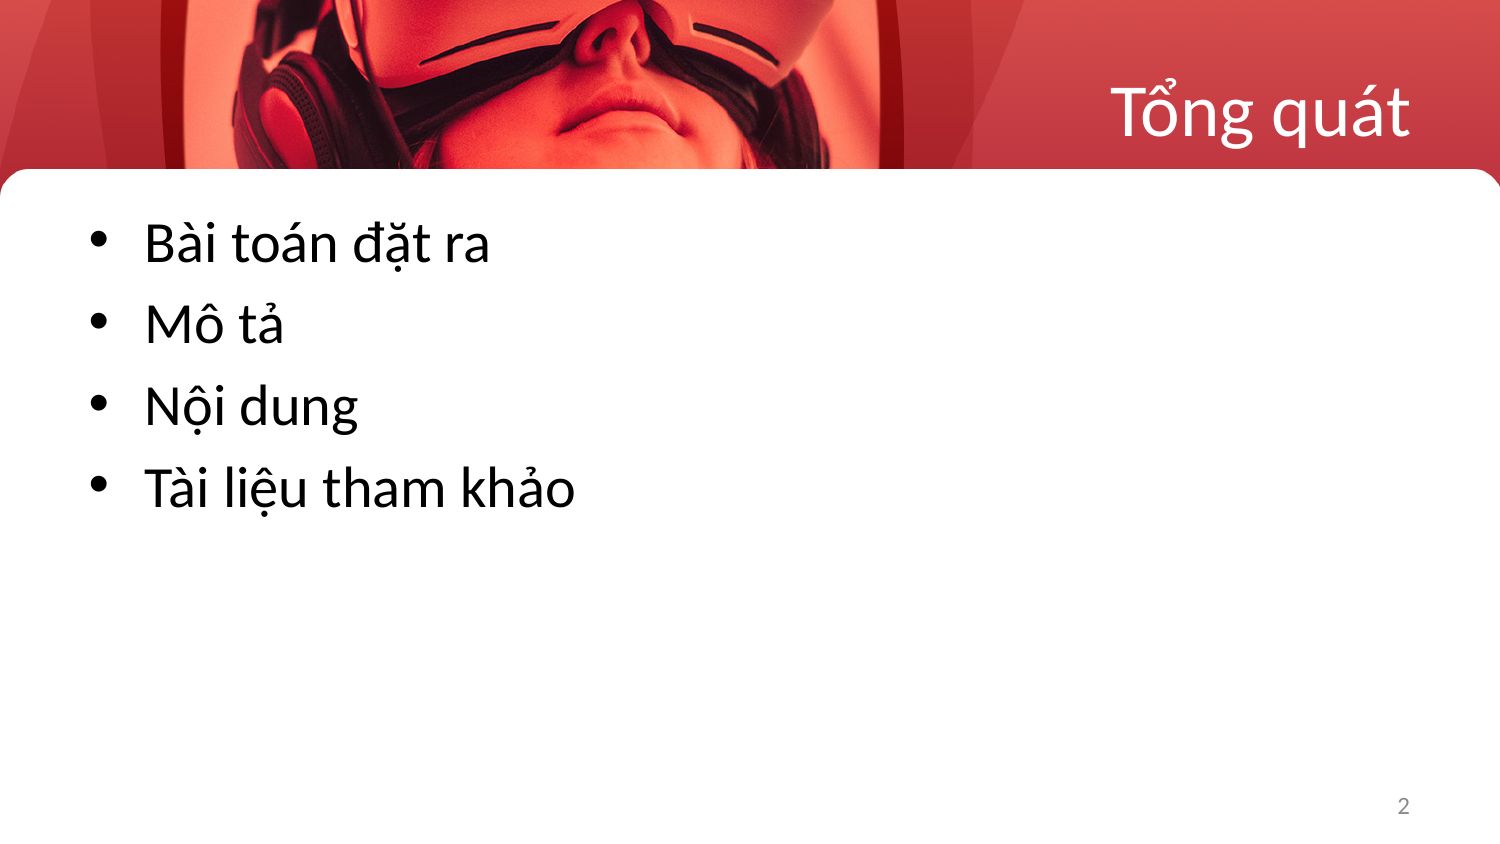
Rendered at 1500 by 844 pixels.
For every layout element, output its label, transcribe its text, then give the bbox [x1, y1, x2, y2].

picture [0, 0, 1500, 844]
title Tổng quát [73, 44, 1427, 170]
list Bài toán đặt ra Mô tả Nội dung Tài liệu tham khảo [73, 196, 1427, 798]
slide_number 2 [1074, 782, 1425, 827]
